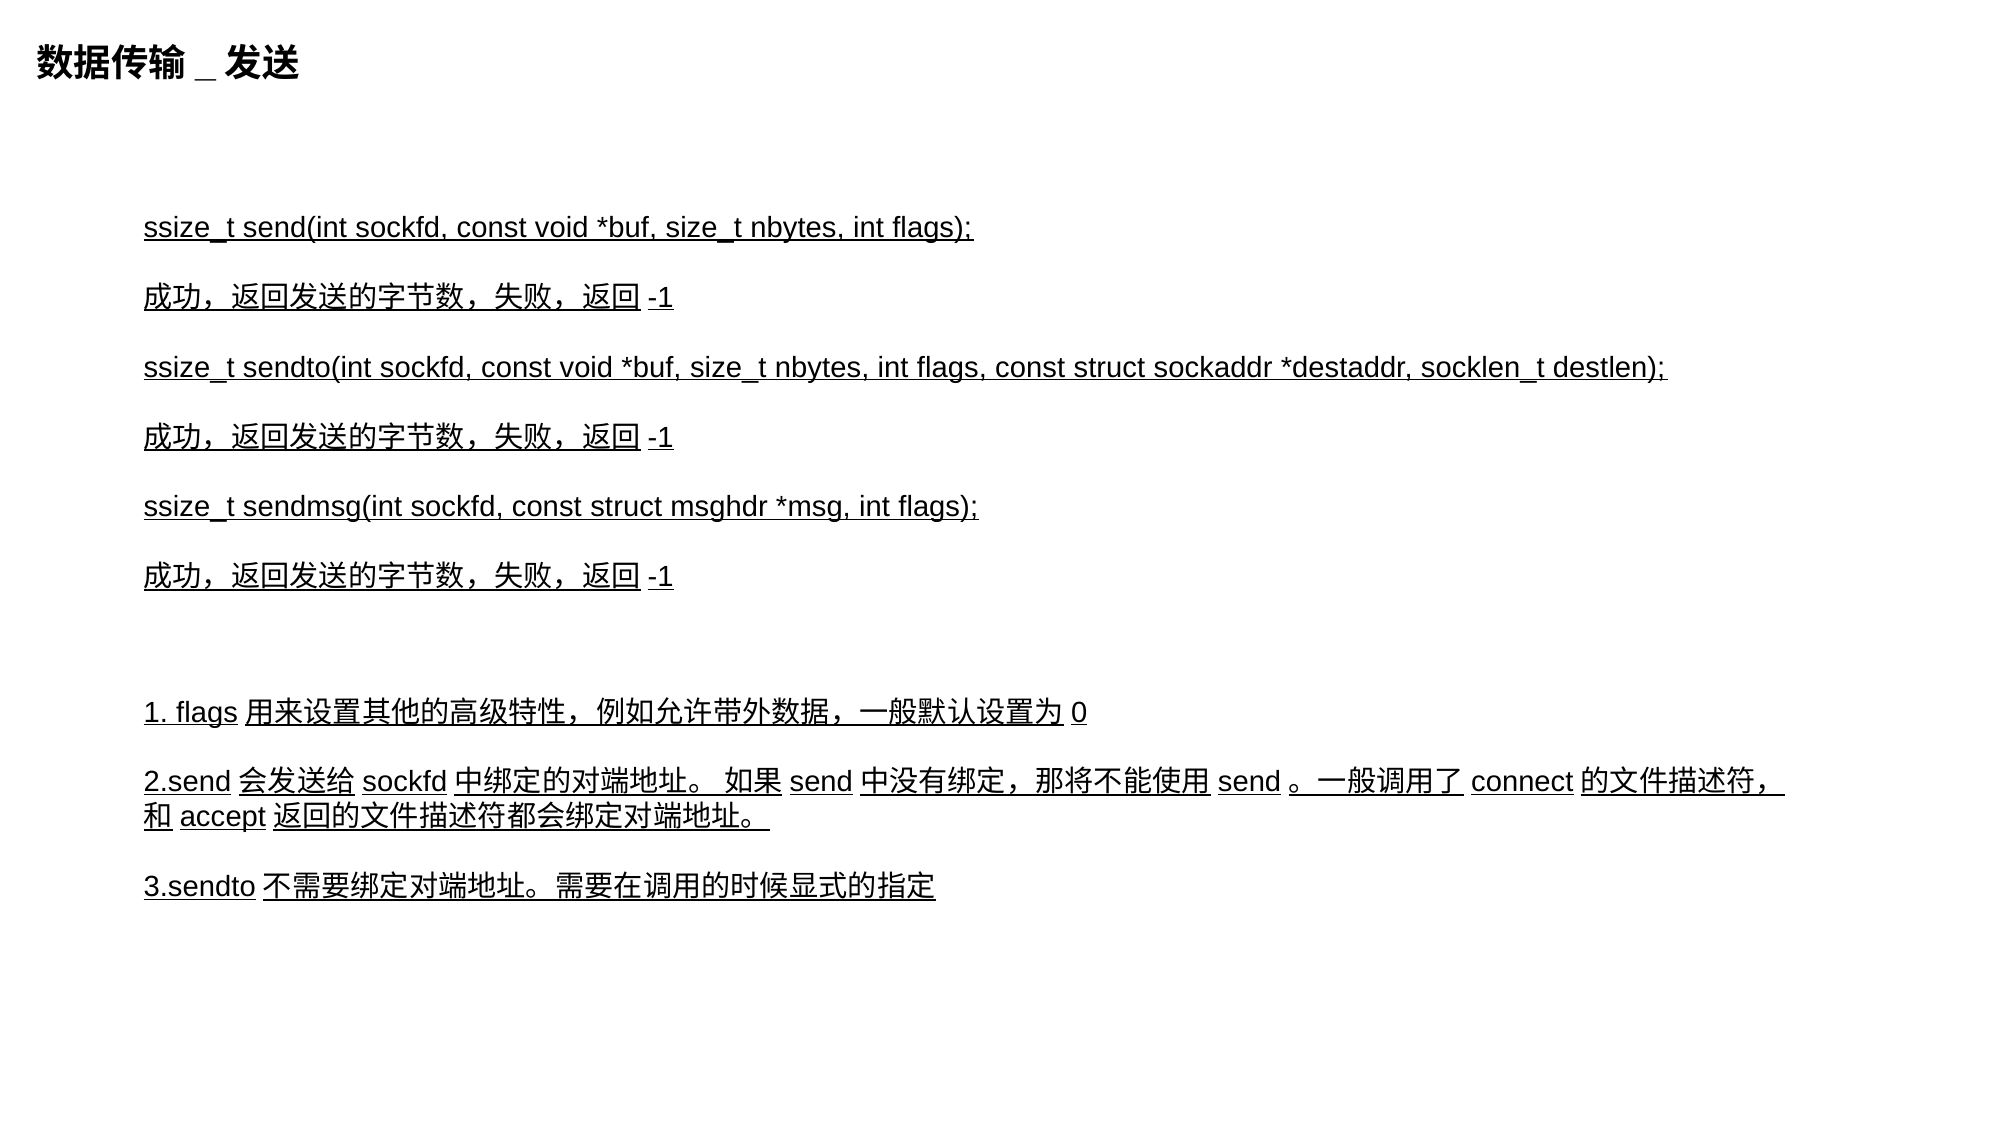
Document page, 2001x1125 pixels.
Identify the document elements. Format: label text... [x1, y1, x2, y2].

text_box ssize_t send(int sockfd, const void *buf, size_t nbytes, int flags); 成功，返回发送的字节数，失败，返回-1 ssize_t sendto(int sockfd, const void *buf, size_t nbytes, int flags, const struct sockaddr *destaddr, socklen_t destlen); 成功，返回发送的字节数，失败，返回-1 ssize_t sendmsg(int sockfd, const struct msghdr *msg, int flags); 成功，返回发送的字节数，失败，返回-1 [128, 200, 2000, 635]
text_box 1. flags用来设置其他的高级特性，例如允许带外数据，一般默认设置为0 2.send会发送给sockfd中绑定的对端地址。 如果send中没有绑定，那将不能使用send。一般调用了connect的文件描述符，和accept返回的文件描述符都会绑定对端地址。 3.sendto不需要绑定对端地址。需要在调用的时候显式的指定 [128, 685, 1803, 1015]
text_box 数据传输_发送 [21, 31, 970, 92]
